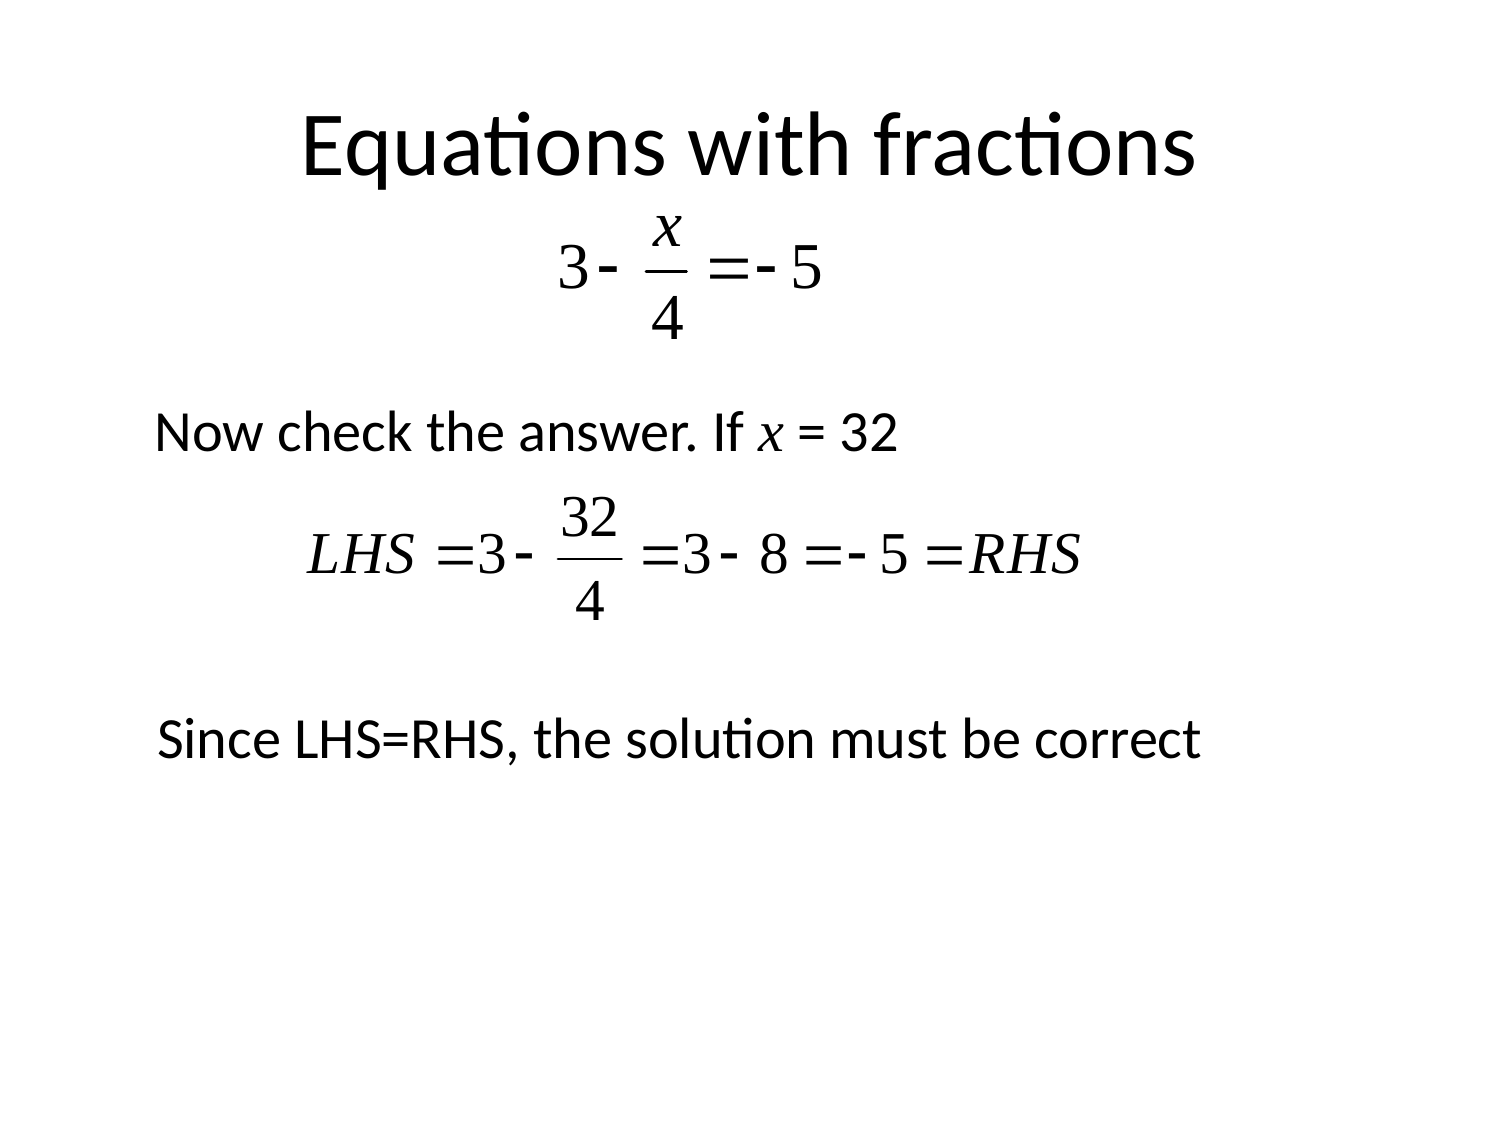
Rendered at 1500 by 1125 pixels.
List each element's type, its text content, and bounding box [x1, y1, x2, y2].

text_box Now check the answer. If x = 32 [140, 385, 914, 471]
text_box Since LHS=RHS, the solution must be correct [142, 692, 1218, 778]
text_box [296, 479, 1095, 634]
title Equations with fractions [75, 45, 1425, 233]
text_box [548, 184, 833, 354]
